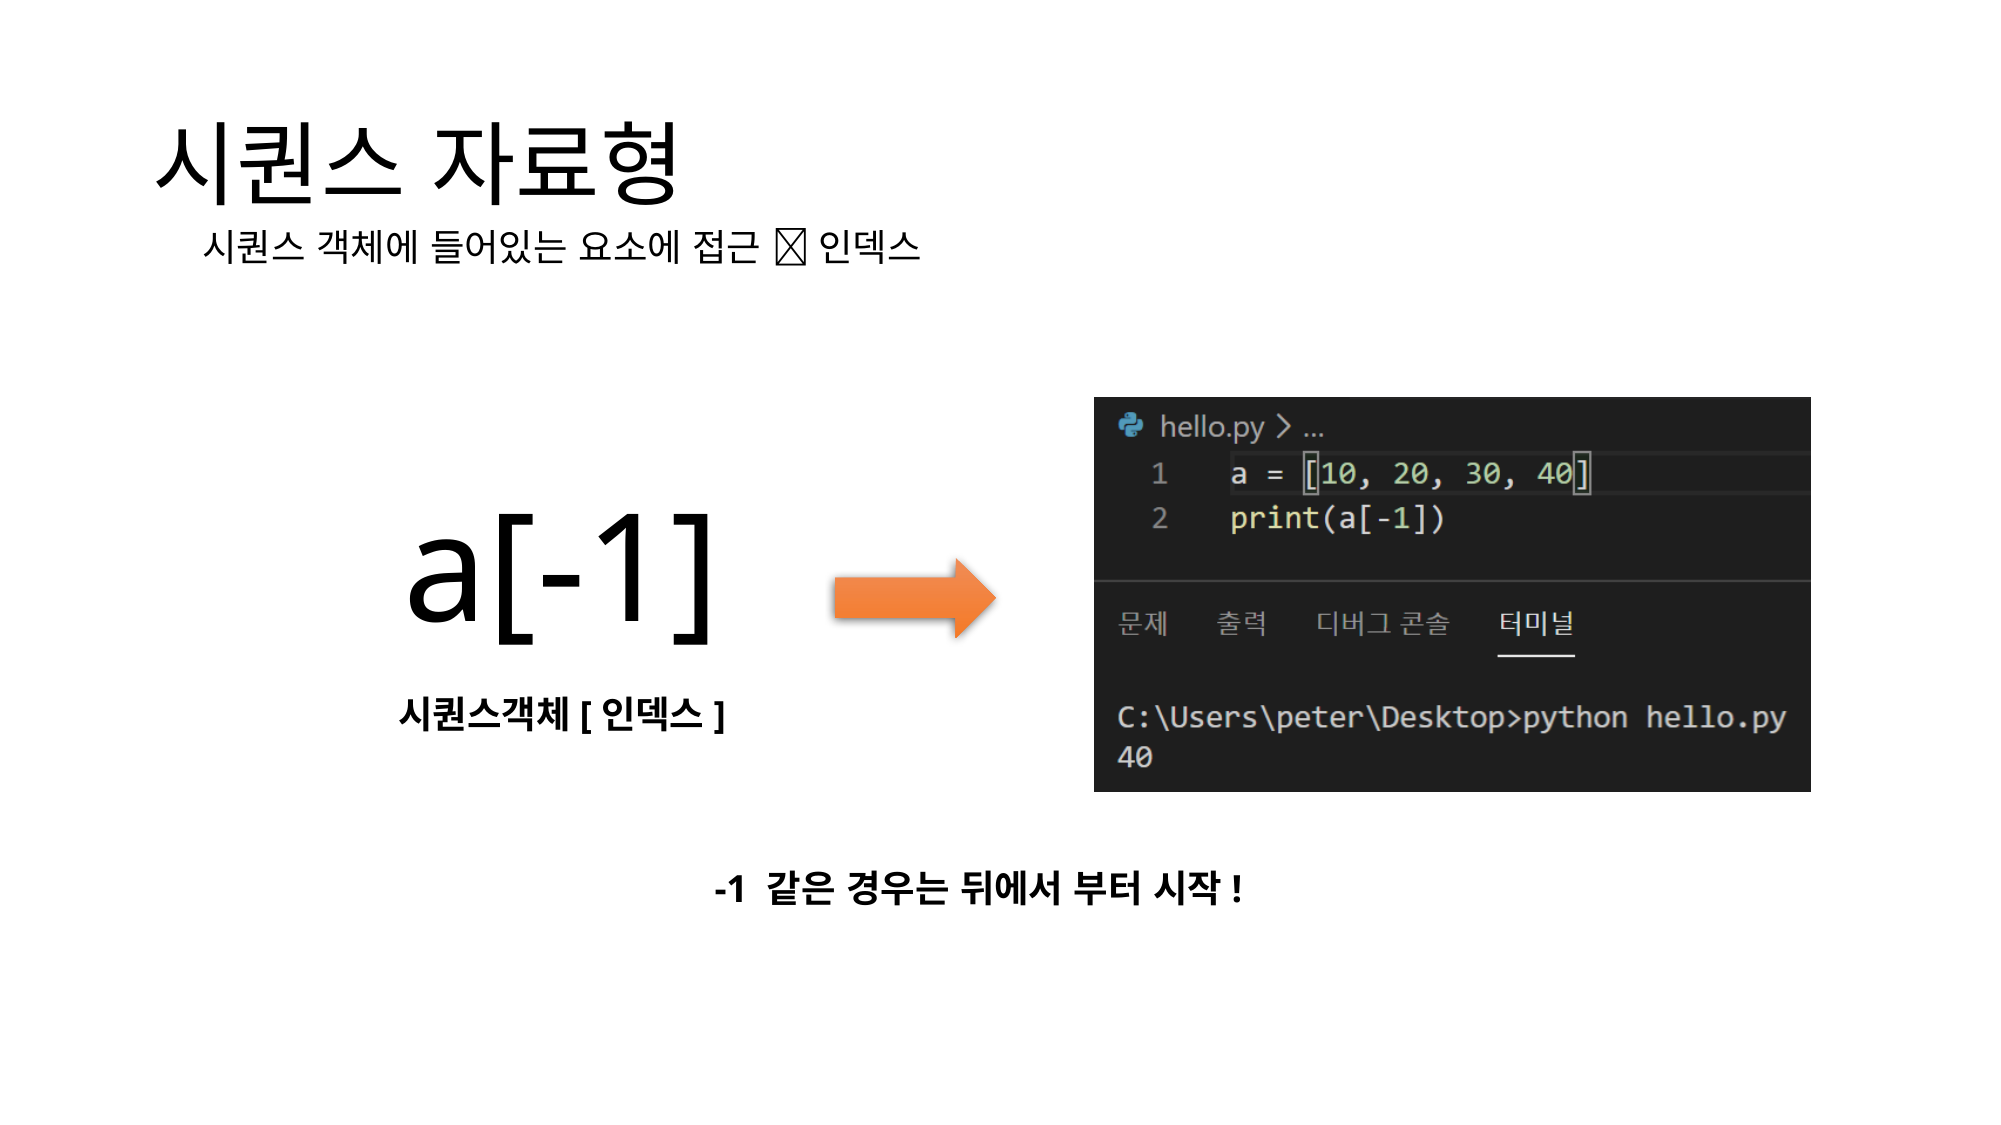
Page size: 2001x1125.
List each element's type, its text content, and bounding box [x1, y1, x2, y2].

text_box -1 같은 경우는 뒤에서 부터 시작! [699, 857, 1258, 918]
text_box 시퀀스객체[인덱스] [383, 684, 742, 744]
text_box 시퀀스 객체에 들어있는 요소에 접근  인덱스 [187, 216, 937, 277]
text_box [835, 558, 996, 638]
text_box a[-1] [388, 463, 736, 659]
picture [1094, 397, 1811, 793]
title 시퀀스 자료형 [137, 59, 801, 278]
